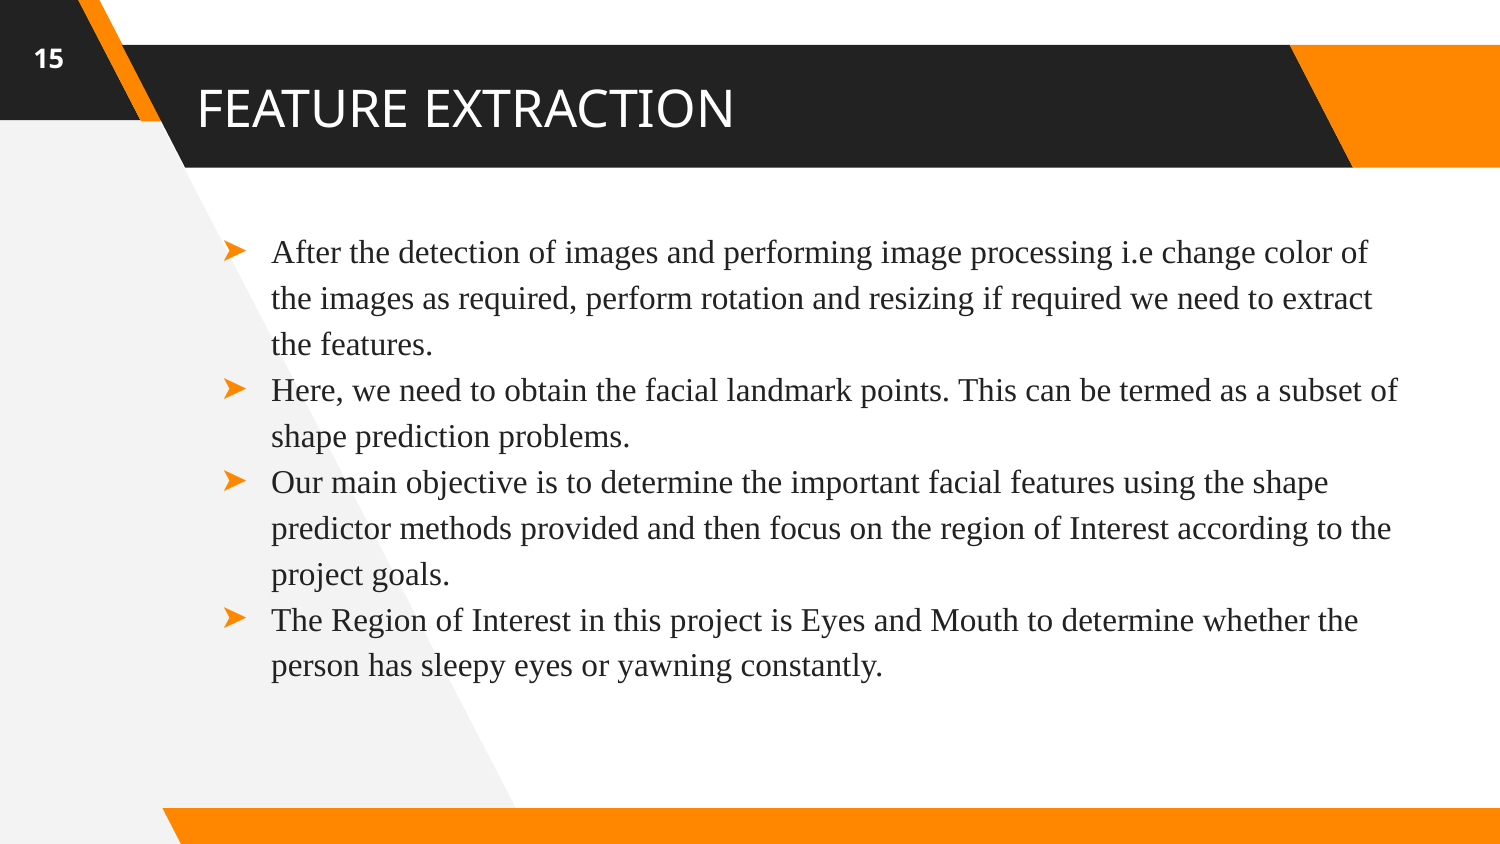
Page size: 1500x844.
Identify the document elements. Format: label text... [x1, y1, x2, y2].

list After the detection of images and performing image processing i.e change color of the images as required, perform rotation and resizing if required we need to extract the features. Here, we need to obtain the facial landmark points. This can be termed as a subset of shape prediction problems. Our main objective is to determine the important facial features using the shape predictor methods provided and then focus on the region of Interest according to the project goals. The Region of Interest in this project is Eyes and Mouth to determine whether the person has sleepy eyes or yawning constantly. [181, 209, 1425, 808]
title FEATURE EXTRACTION [181, 45, 1285, 169]
slide_number ‹#› [0, 0, 98, 121]
